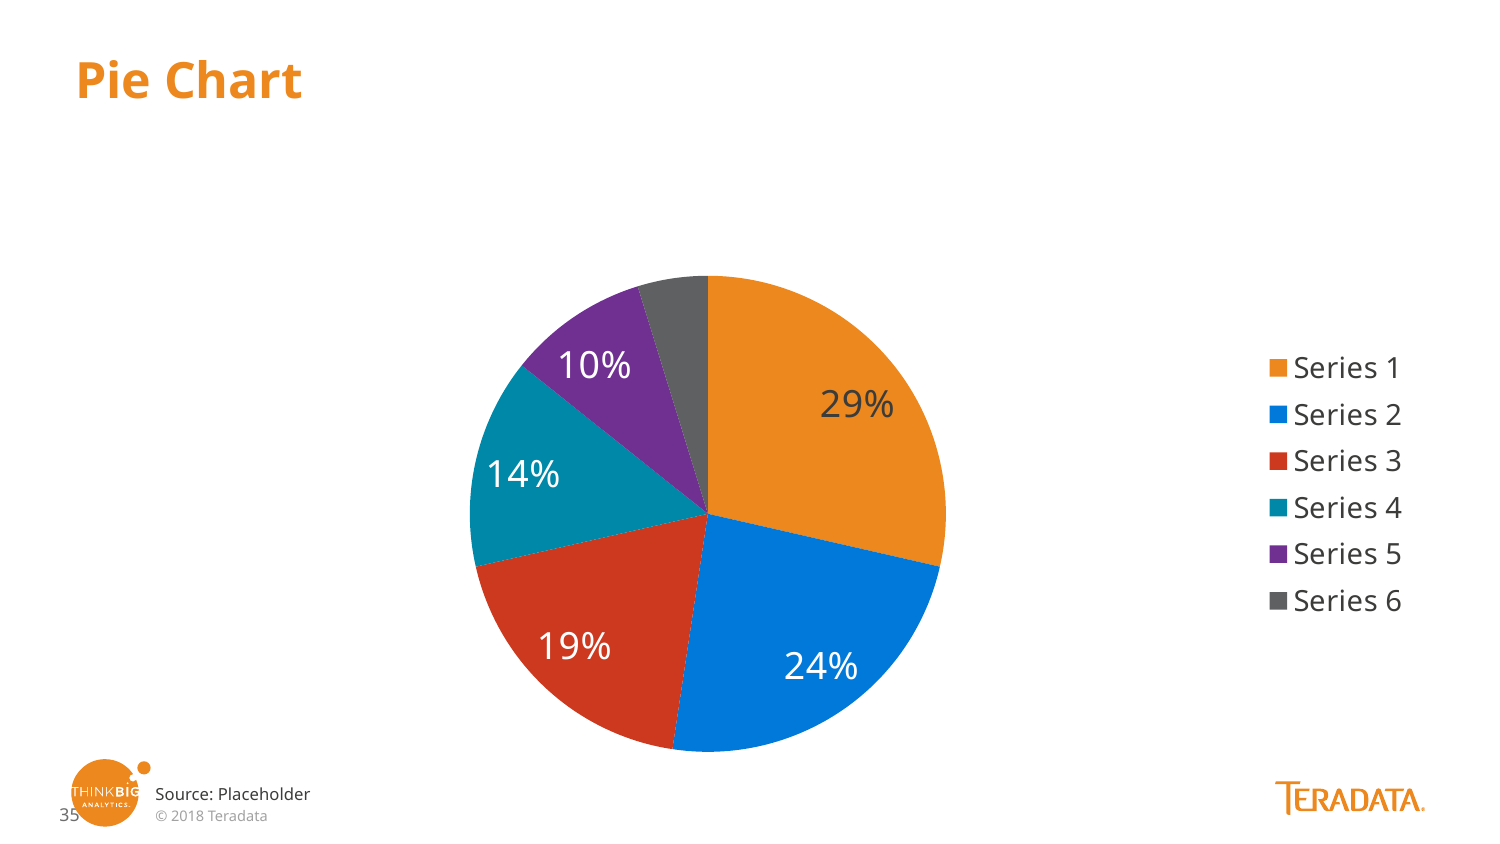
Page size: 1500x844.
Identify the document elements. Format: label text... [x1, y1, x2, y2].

title Pie Chart [75, 52, 1425, 168]
text_box Source: Placeholder [155, 783, 1188, 804]
chart [74, 205, 1426, 764]
slide_number © 2018 Teradata [155, 806, 432, 825]
